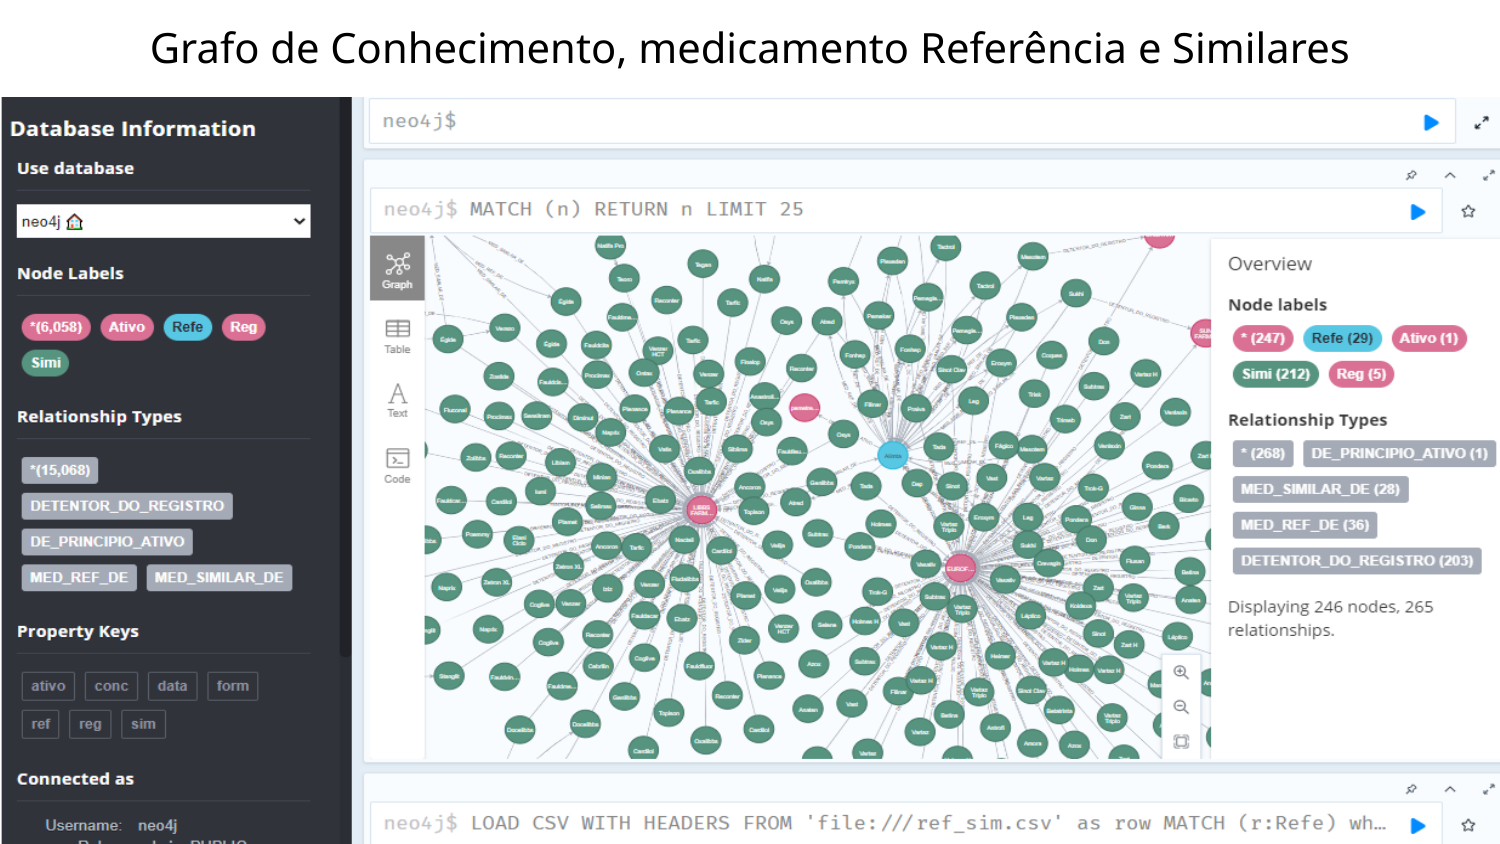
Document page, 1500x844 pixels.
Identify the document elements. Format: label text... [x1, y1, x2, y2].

title Grafo de Conhecimento, medicamento Referência e Similares [51, 6, 1449, 96]
picture [1, 97, 1500, 844]
